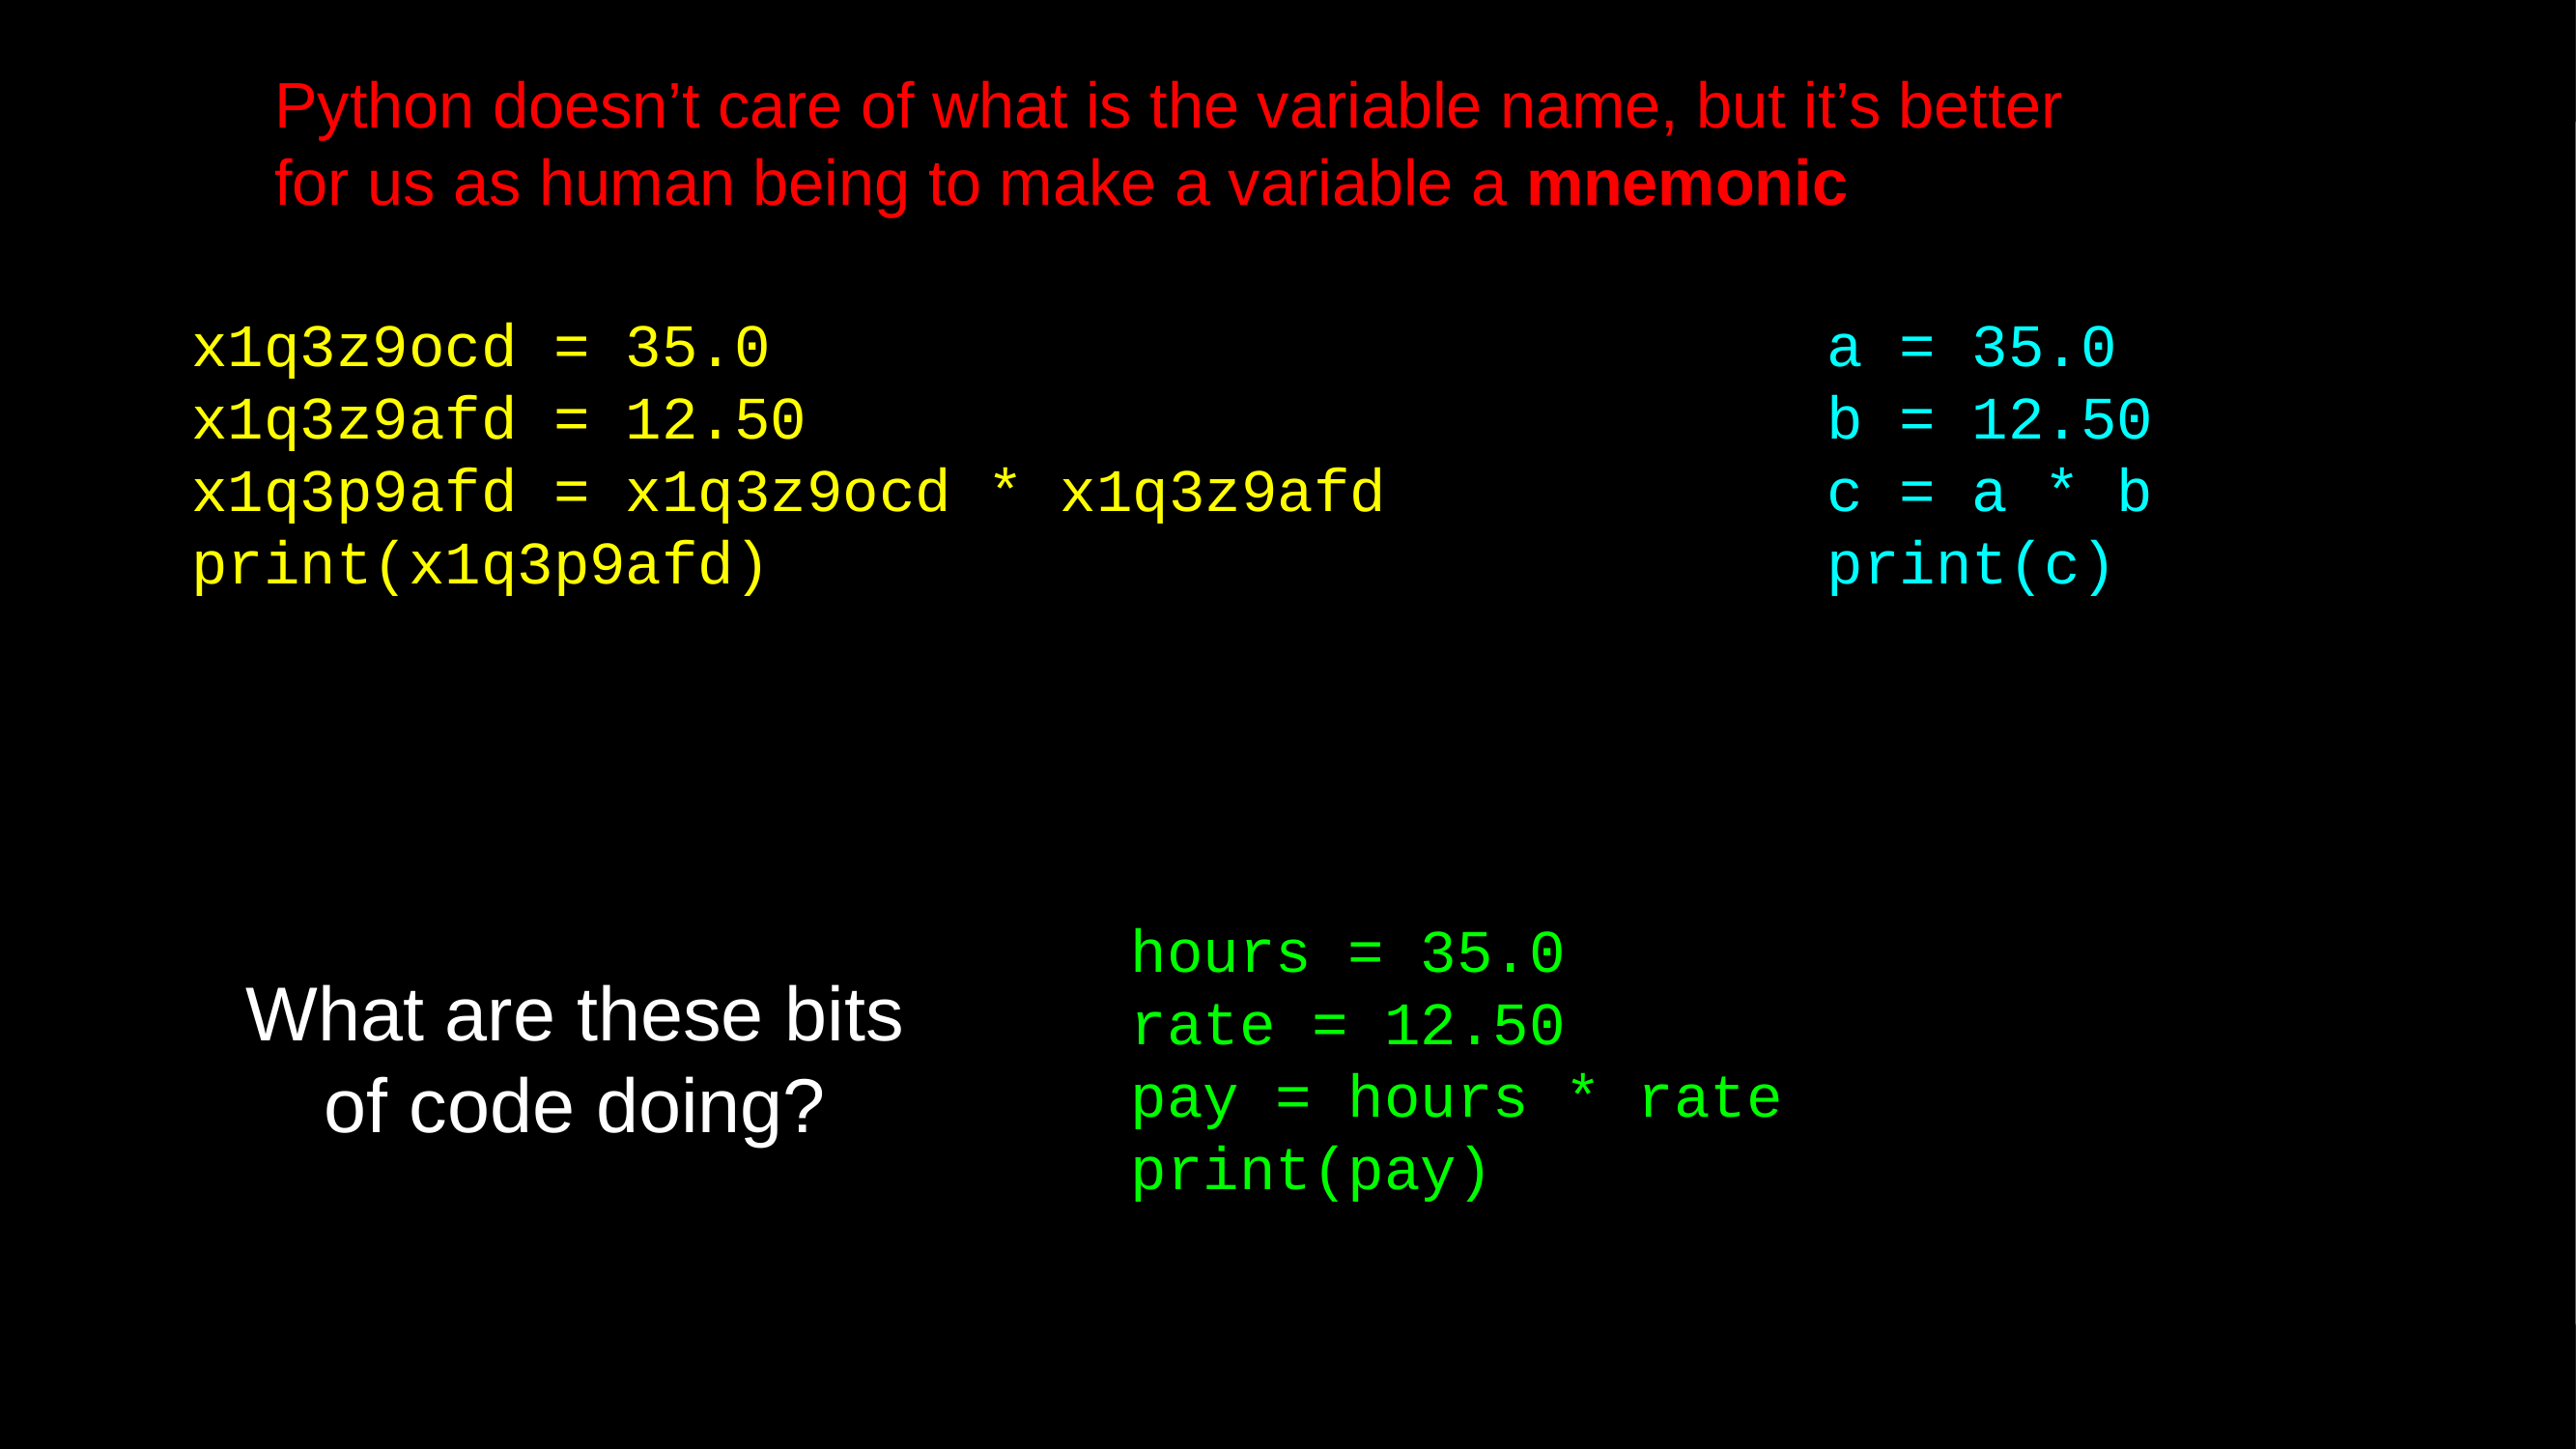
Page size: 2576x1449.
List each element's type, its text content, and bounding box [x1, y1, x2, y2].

text_box Python doesn’t care of what is the variable name, but it’s better for us as human being to make a variable a mnemonic [260, 56, 2162, 226]
text_box What are these bits of code doing? [238, 959, 912, 1153]
text_box hours = 35.0 rate = 12.50 pay = hours * rate print(pay) [1130, 871, 1957, 1242]
text_box x1q3z9ocd = 35.0 x1q3z9afd = 12.50 x1q3p9afd = x1q3z9ocd * x1q3z9afd print(x1q3p9afd) [191, 266, 1514, 637]
text_box a = 35.0 b = 12.50 c = a * b print(c) [1826, 266, 2162, 637]
